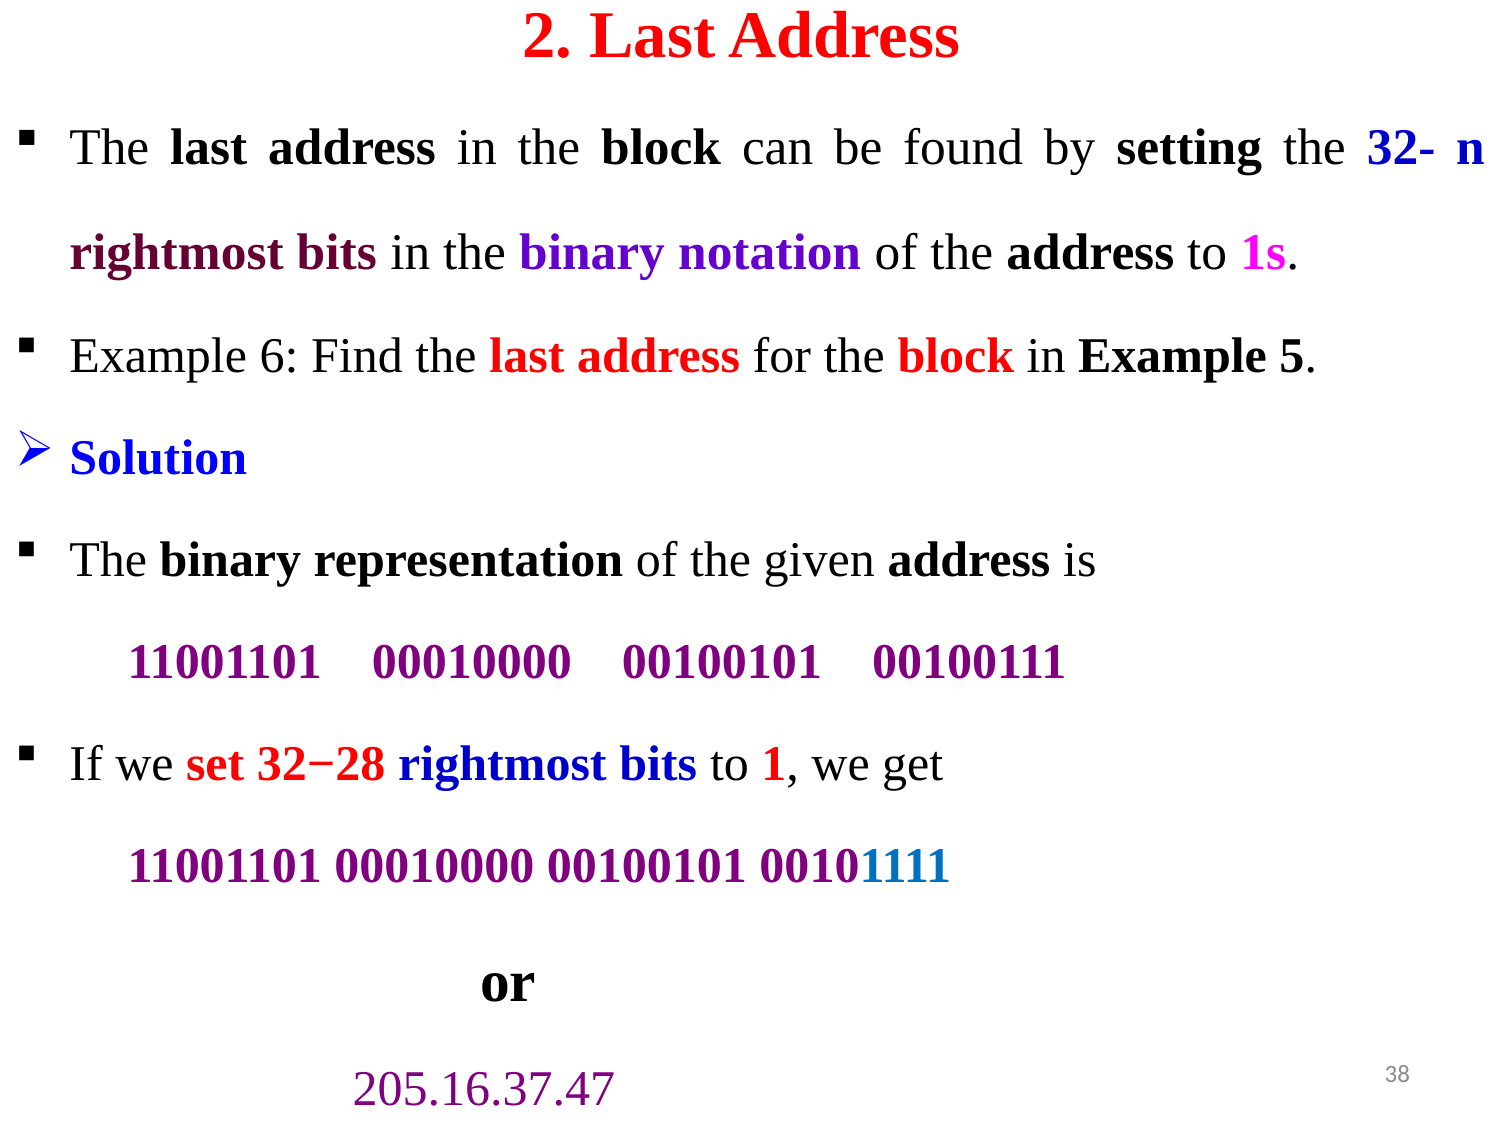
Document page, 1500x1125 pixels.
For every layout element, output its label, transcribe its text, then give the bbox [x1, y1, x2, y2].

title 2. Last Address [74, 0, 1426, 62]
list The last address in the block can be found by setting the 32- n rightmost bits in the binary notation of the address to 1s. Example 6: Find the last address for the block in Example 5. Solution The binary representation of the given address is 11001101 00010000 00100101 00100111 If we set 32−28 rightmost bits to 1, we get 11001101 00010000 00100101 00101111 or 205.16.37.47 [0, 62, 1500, 1125]
slide_number 38 [1074, 1042, 1425, 1103]
